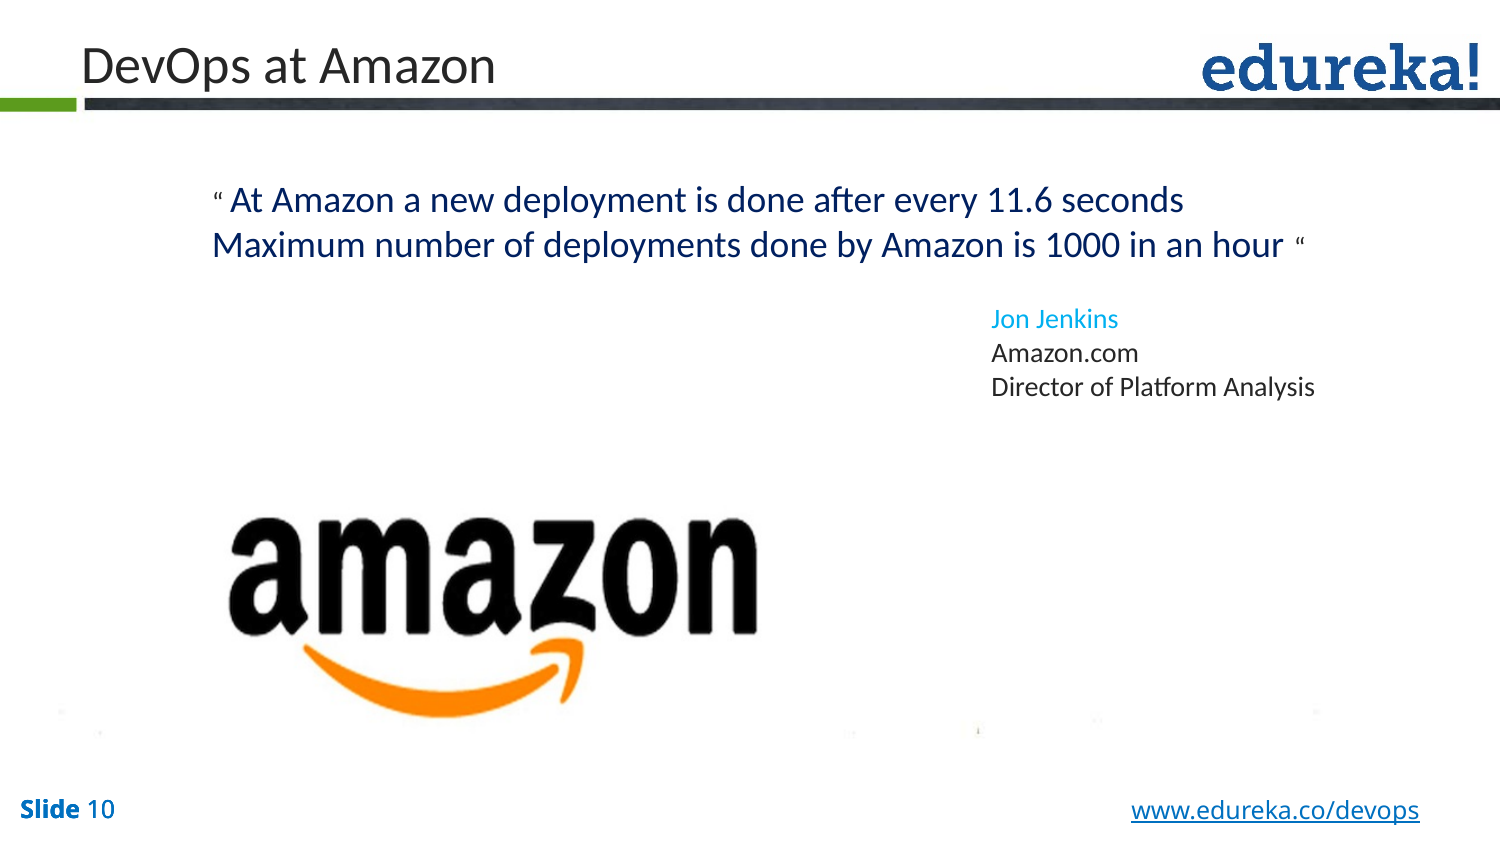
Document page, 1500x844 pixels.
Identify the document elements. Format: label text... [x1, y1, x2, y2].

picture [0, 0, 1500, 844]
text_box “ At Amazon a new deployment is done after every 11.6 seconds Maximum number of deployments done by Amazon is 1000 in an hour “ [197, 167, 1327, 273]
text_box Jon Jenkins Amazon.com Director of Platform Analysis [976, 293, 1331, 410]
text_box DevOps at Amazon [66, 22, 513, 102]
